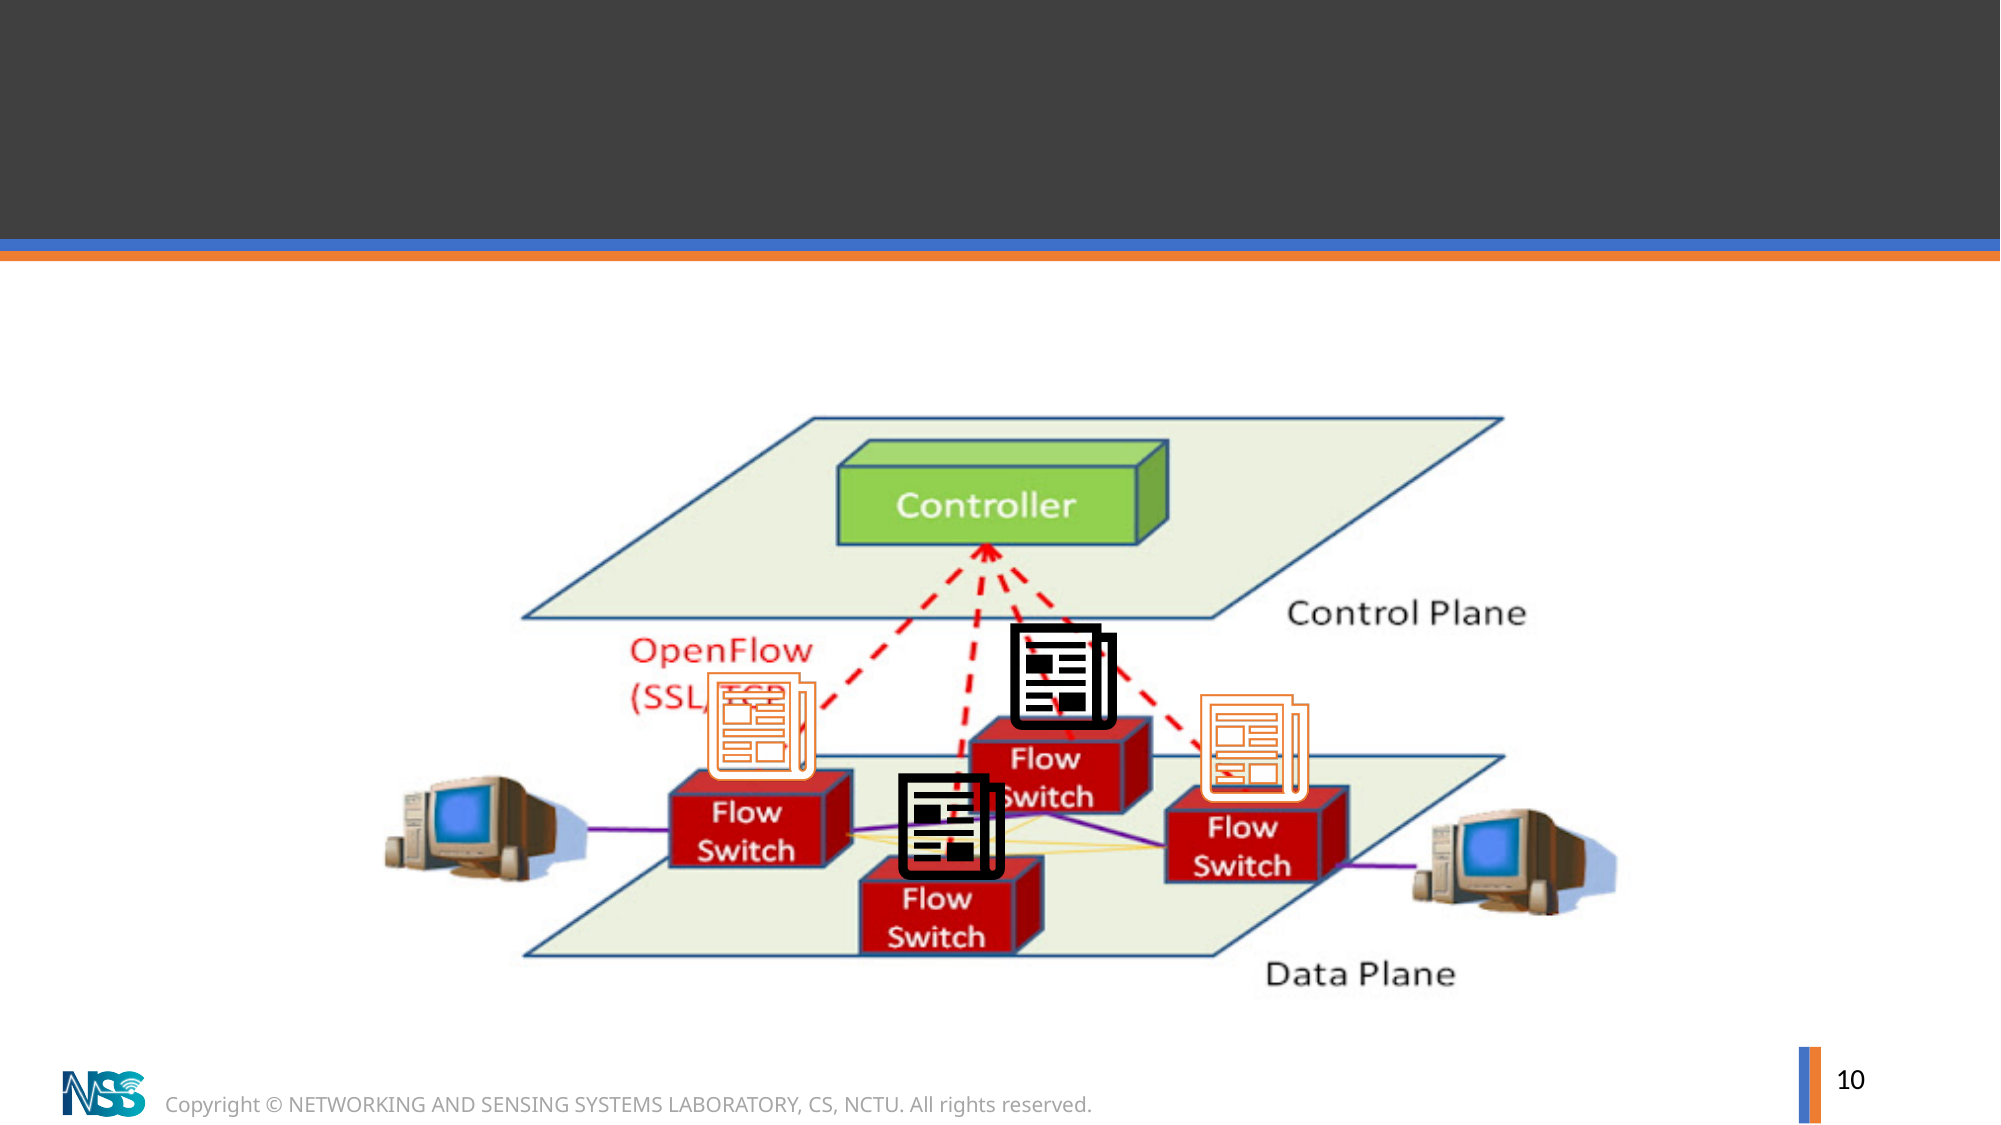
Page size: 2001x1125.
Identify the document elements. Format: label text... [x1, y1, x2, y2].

picture [55, 1067, 151, 1125]
picture [368, 398, 1632, 1001]
slide_number 10 [1821, 1046, 1945, 1107]
